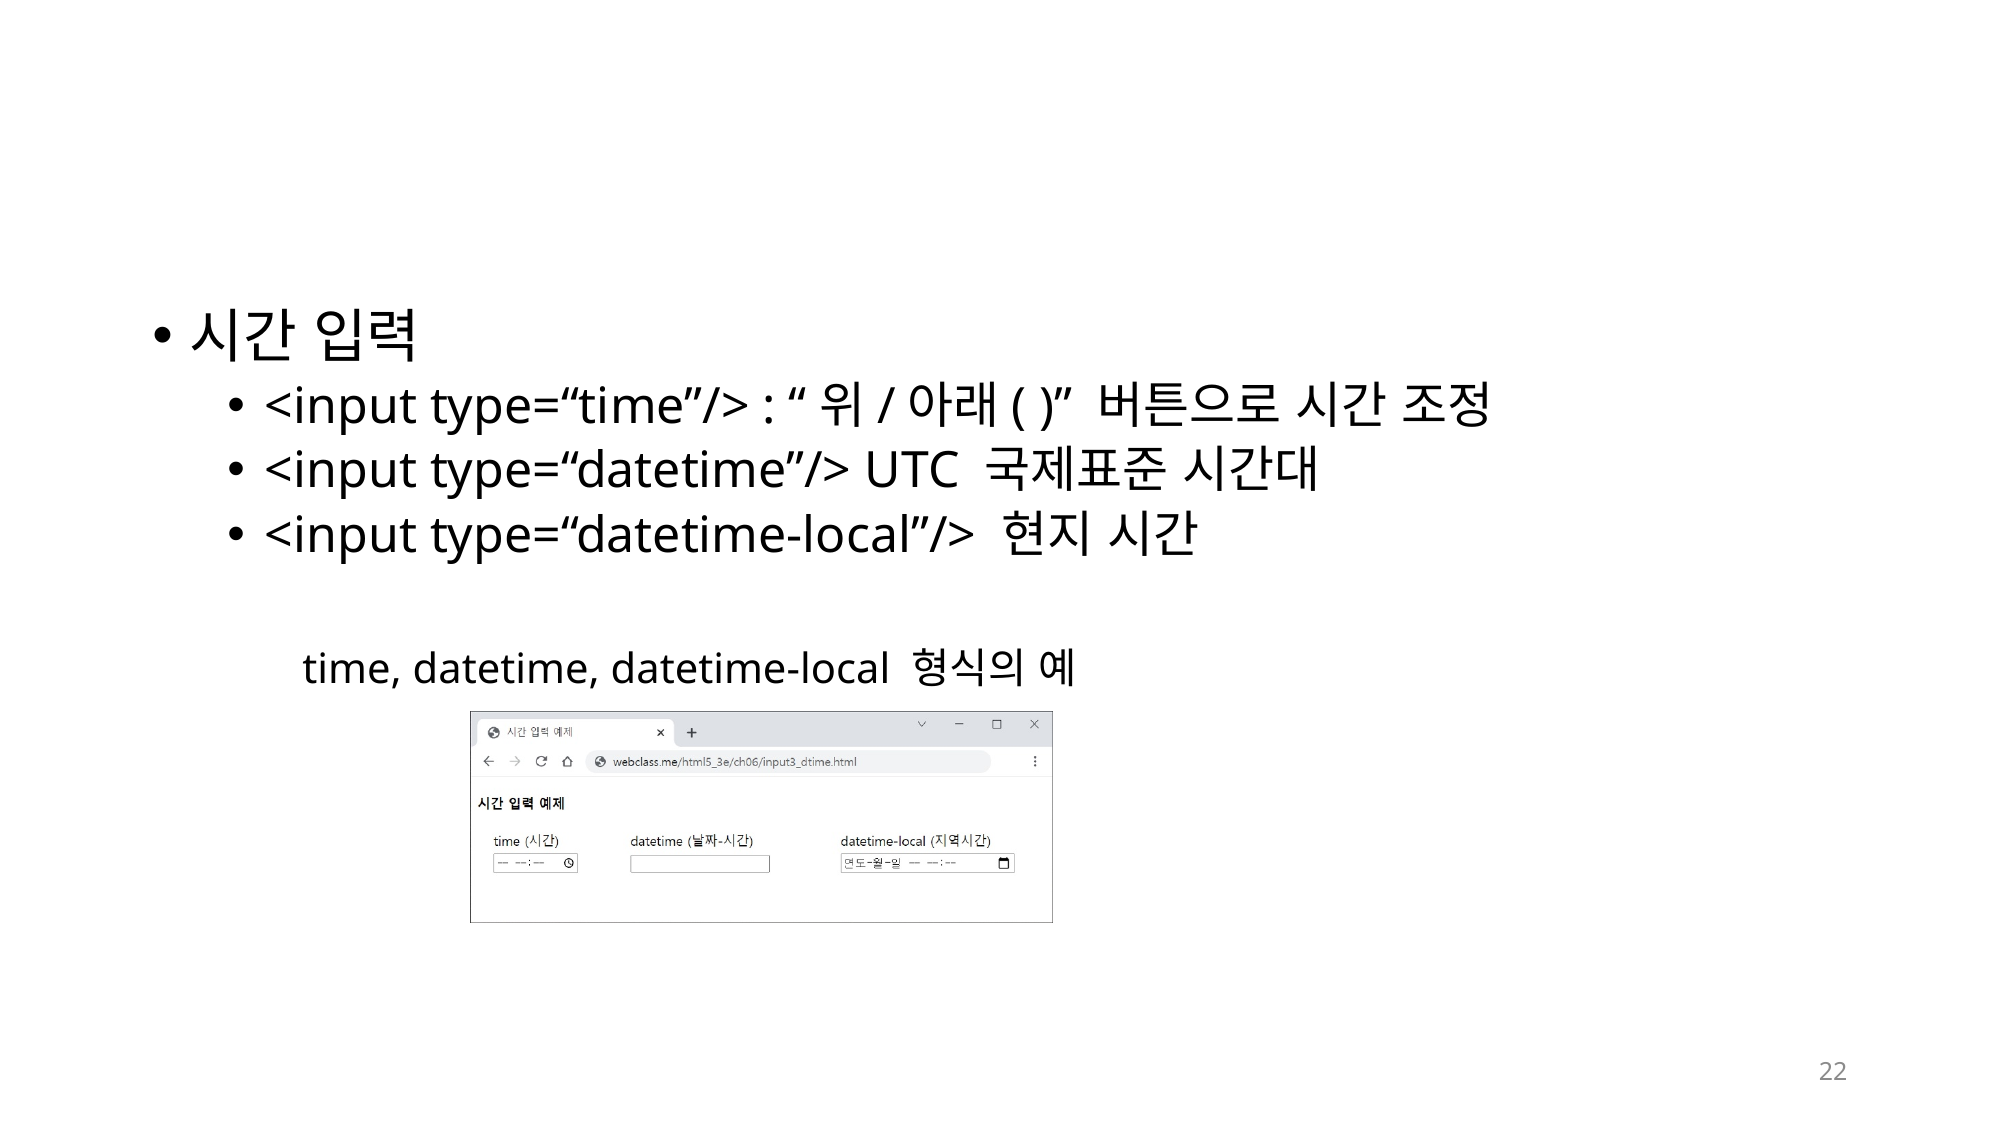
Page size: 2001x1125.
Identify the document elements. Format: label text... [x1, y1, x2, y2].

picture [470, 711, 1053, 923]
slide_number 22 [1412, 1042, 1863, 1103]
list 시간 입력 <input type=“time”/> : “위/아래( )” 버튼으로 시간 조정 <input type=“datetime”/> UTC 국제표준 시간대 <input type=“datetime-local”/> 현지 시간 time, datetime, datetime-local 형식의 예 [137, 299, 1863, 1014]
